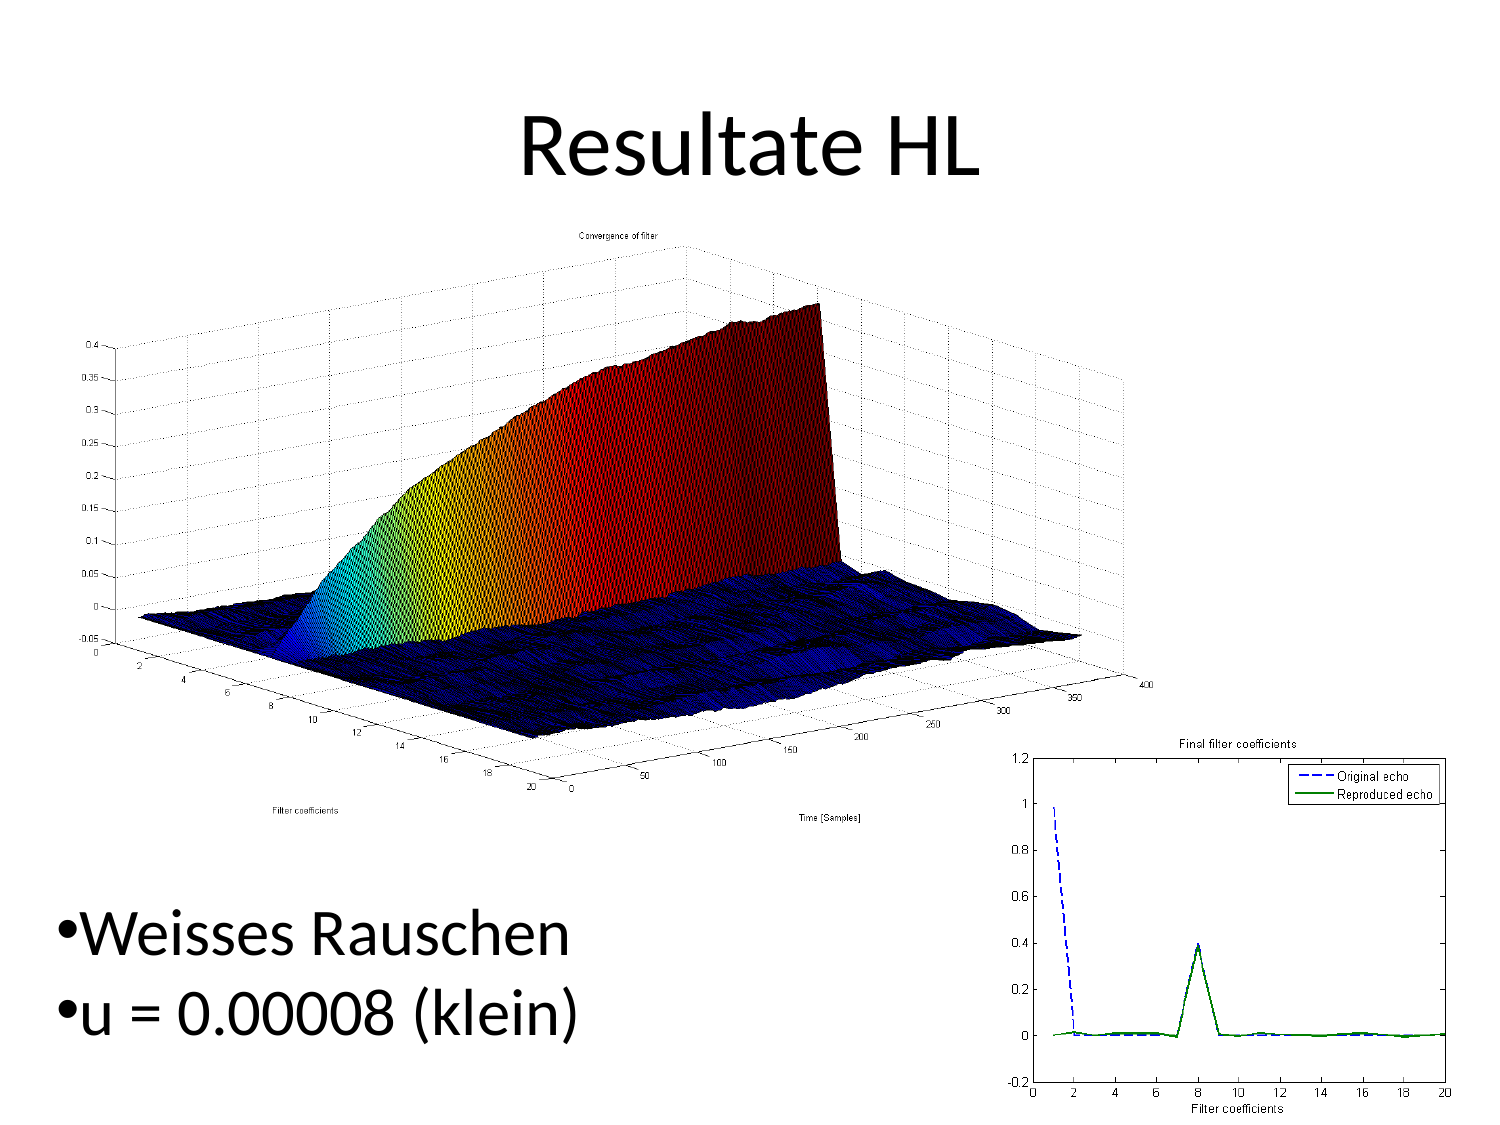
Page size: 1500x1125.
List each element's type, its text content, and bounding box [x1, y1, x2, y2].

text_box Weisses Rauschen u = 0.00008 (klein) [41, 881, 958, 1057]
picture [0, 195, 1495, 1125]
title Resultate HL [75, 45, 1425, 233]
